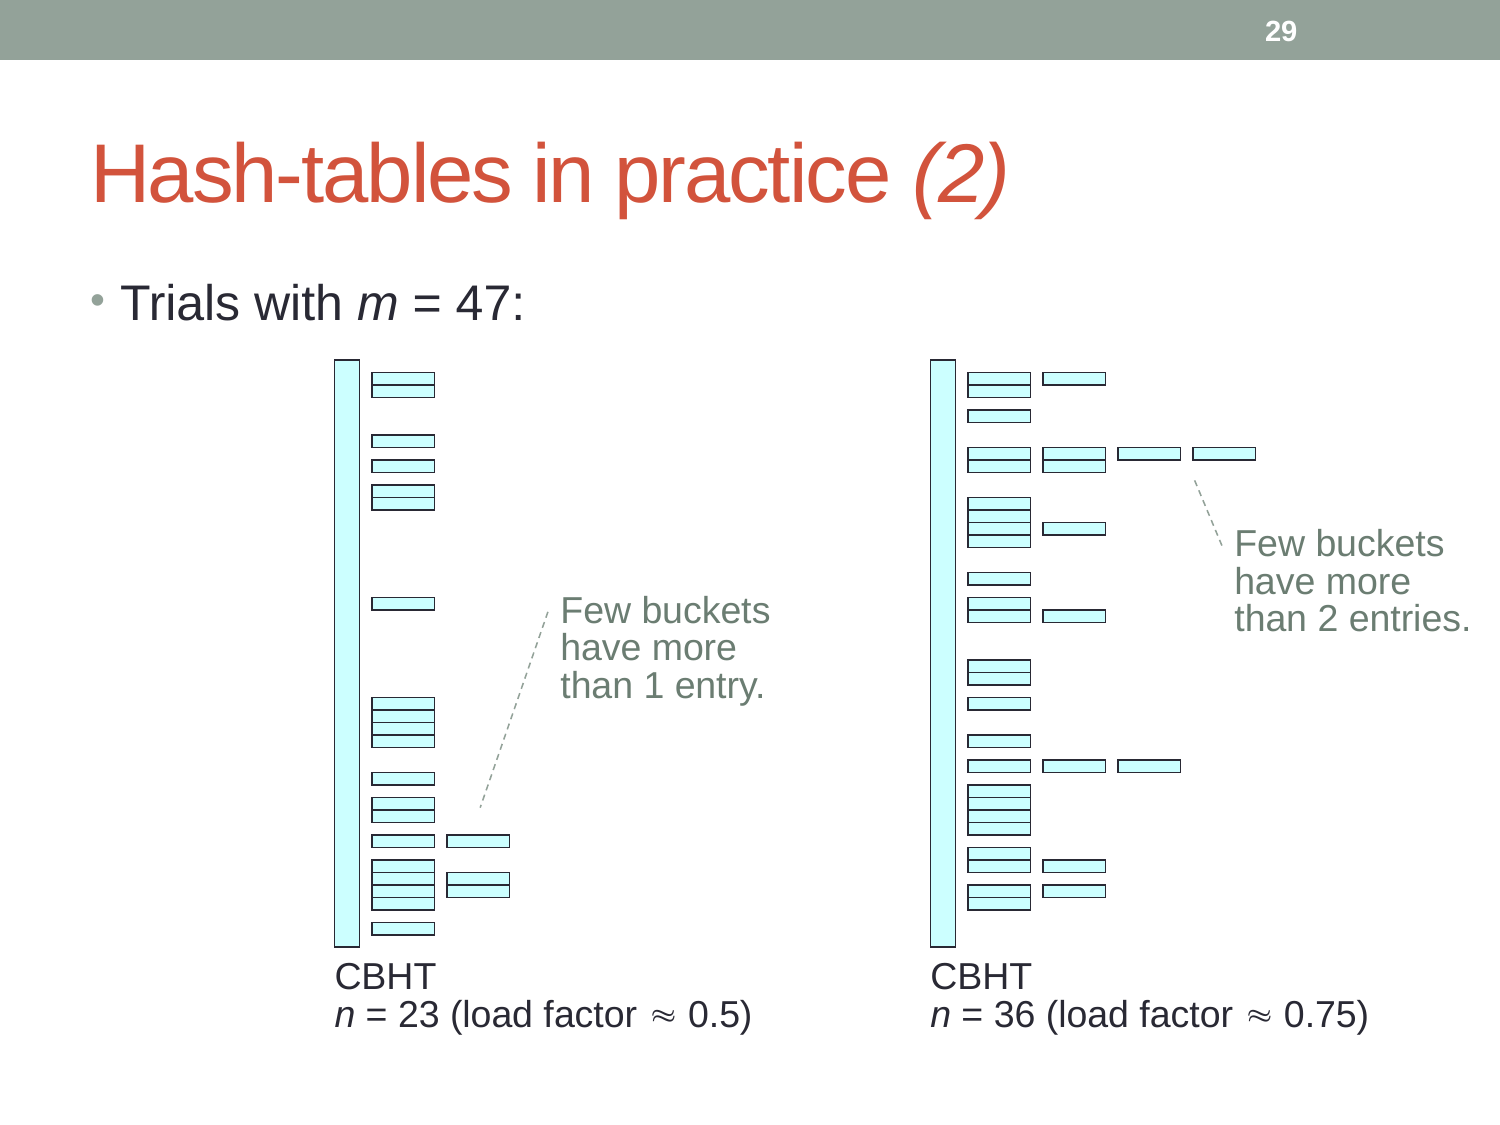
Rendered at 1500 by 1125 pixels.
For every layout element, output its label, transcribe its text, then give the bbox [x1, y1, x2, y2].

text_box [334, 359, 787, 1036]
slide_number 29 [1250, 3, 1425, 57]
text_box Few buckets have more than 2 entries. [1390, 527, 1478, 643]
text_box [930, 359, 1383, 1036]
list Trials with m = 47: [75, 262, 1425, 1063]
title Hash-tables in practice (2) [75, 87, 1425, 250]
